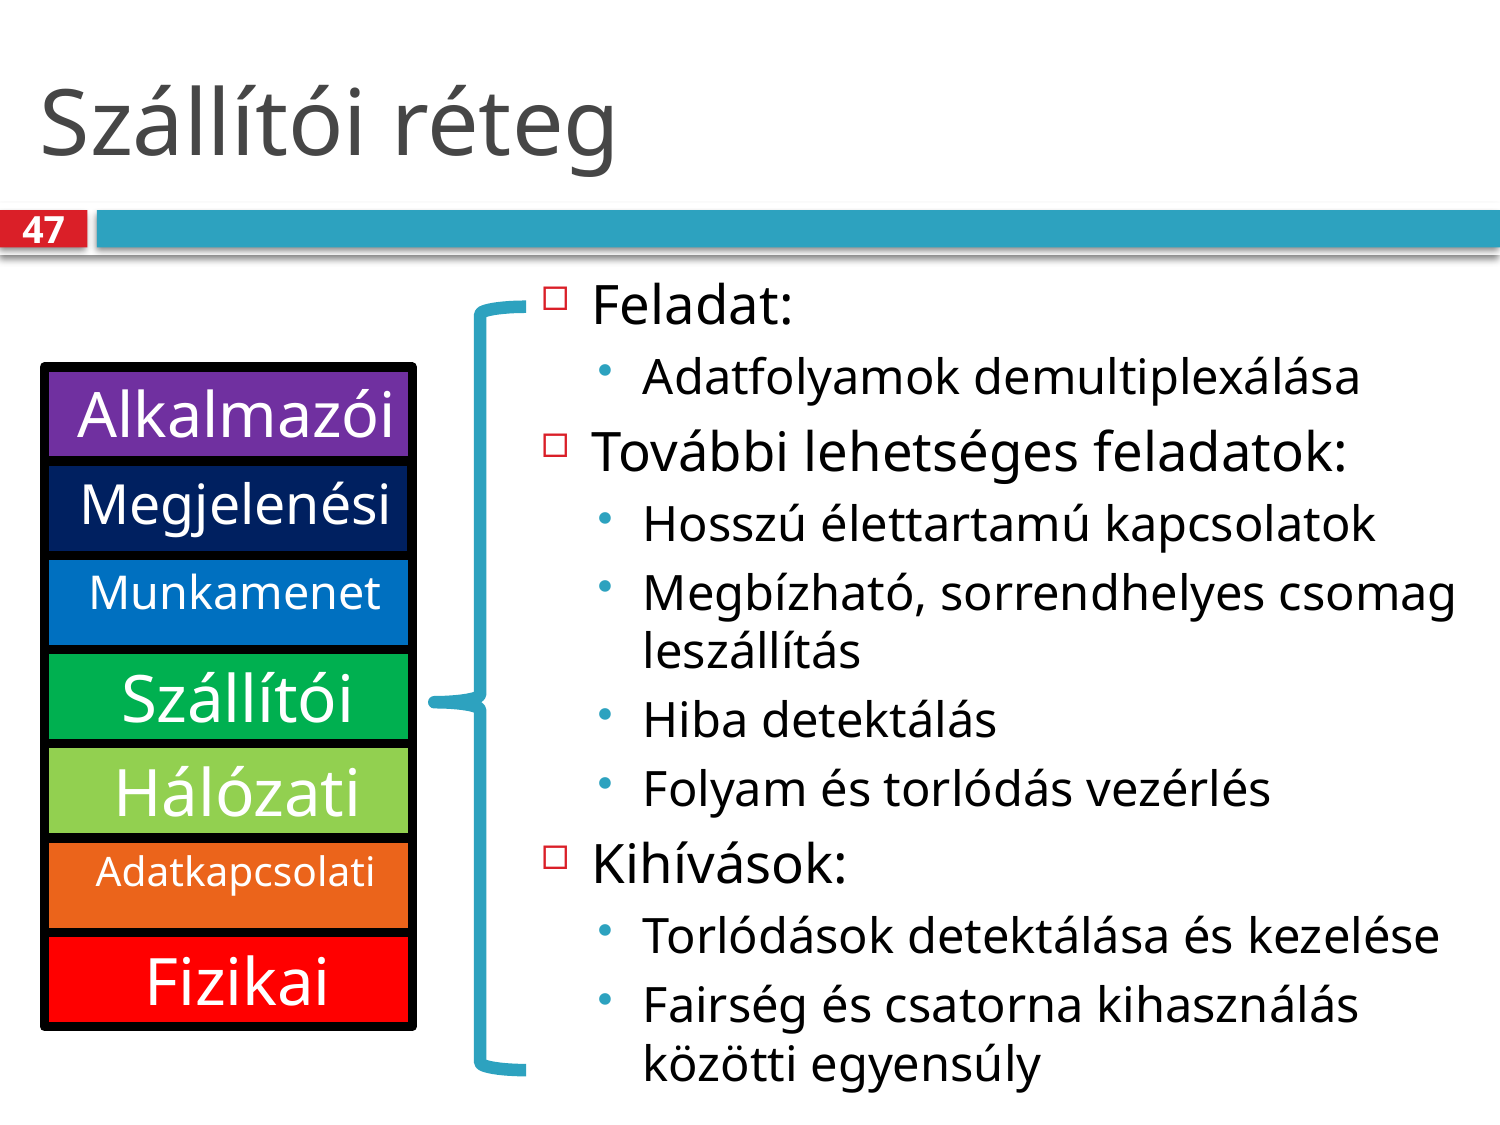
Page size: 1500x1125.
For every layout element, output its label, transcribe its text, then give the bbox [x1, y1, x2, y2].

slide_number 47 [0, 206, 88, 257]
text_box Megjelenési [43, 460, 414, 554]
text_box Alkalmazói [43, 366, 414, 460]
text_box Munkamenet [43, 554, 414, 648]
text_box Hálózati [43, 742, 414, 837]
title Szállítói réteg [24, 37, 1475, 200]
list Feladat: Adatfolyamok demultiplexálása További lehetséges feladatok: Hosszú élettartamú kapcsolatok Megbízható, sorrendhelyes csomag leszállítás Hiba detektálás Folyam és torlódás vezérlés Kihívások: Torlódások detektálása és kezelése Fairség és csatorna kihasználás közötti egyensúly [526, 262, 1500, 1100]
text_box [433, 305, 527, 1071]
text_box Fizikai [43, 931, 414, 1028]
text_box Adatkapcsolati [43, 837, 414, 931]
text_box Szállítói [43, 648, 414, 742]
